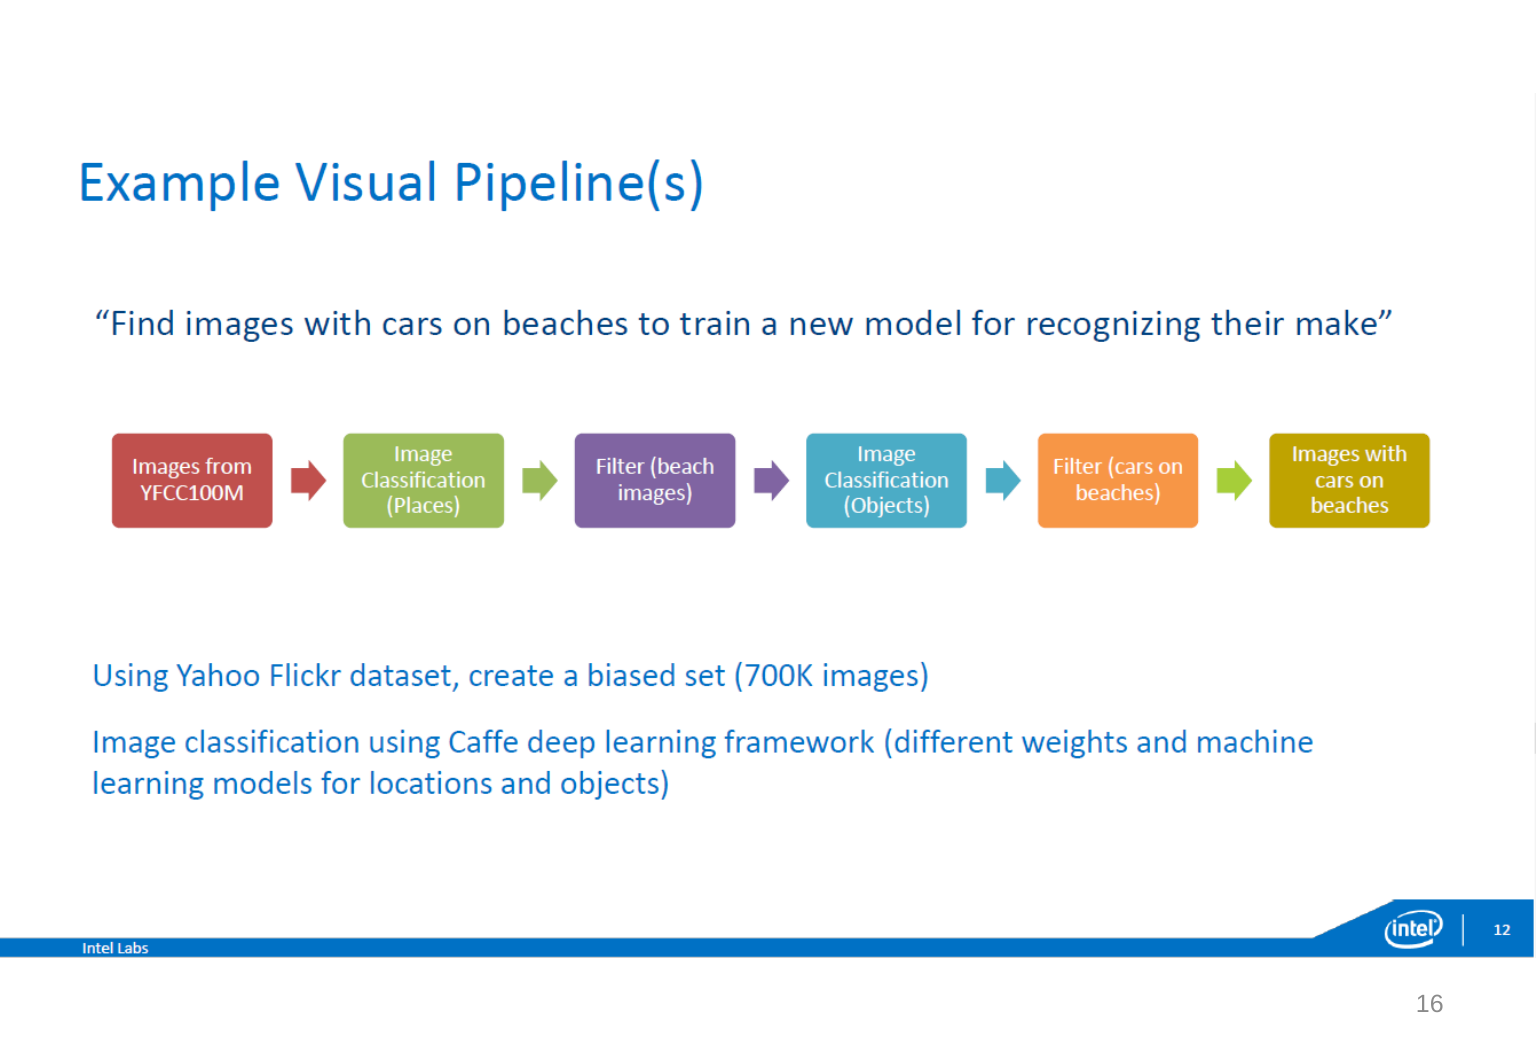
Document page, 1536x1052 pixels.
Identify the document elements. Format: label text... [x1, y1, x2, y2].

slide_number 16 [1100, 974, 1459, 1031]
picture [0, 93, 1536, 958]
